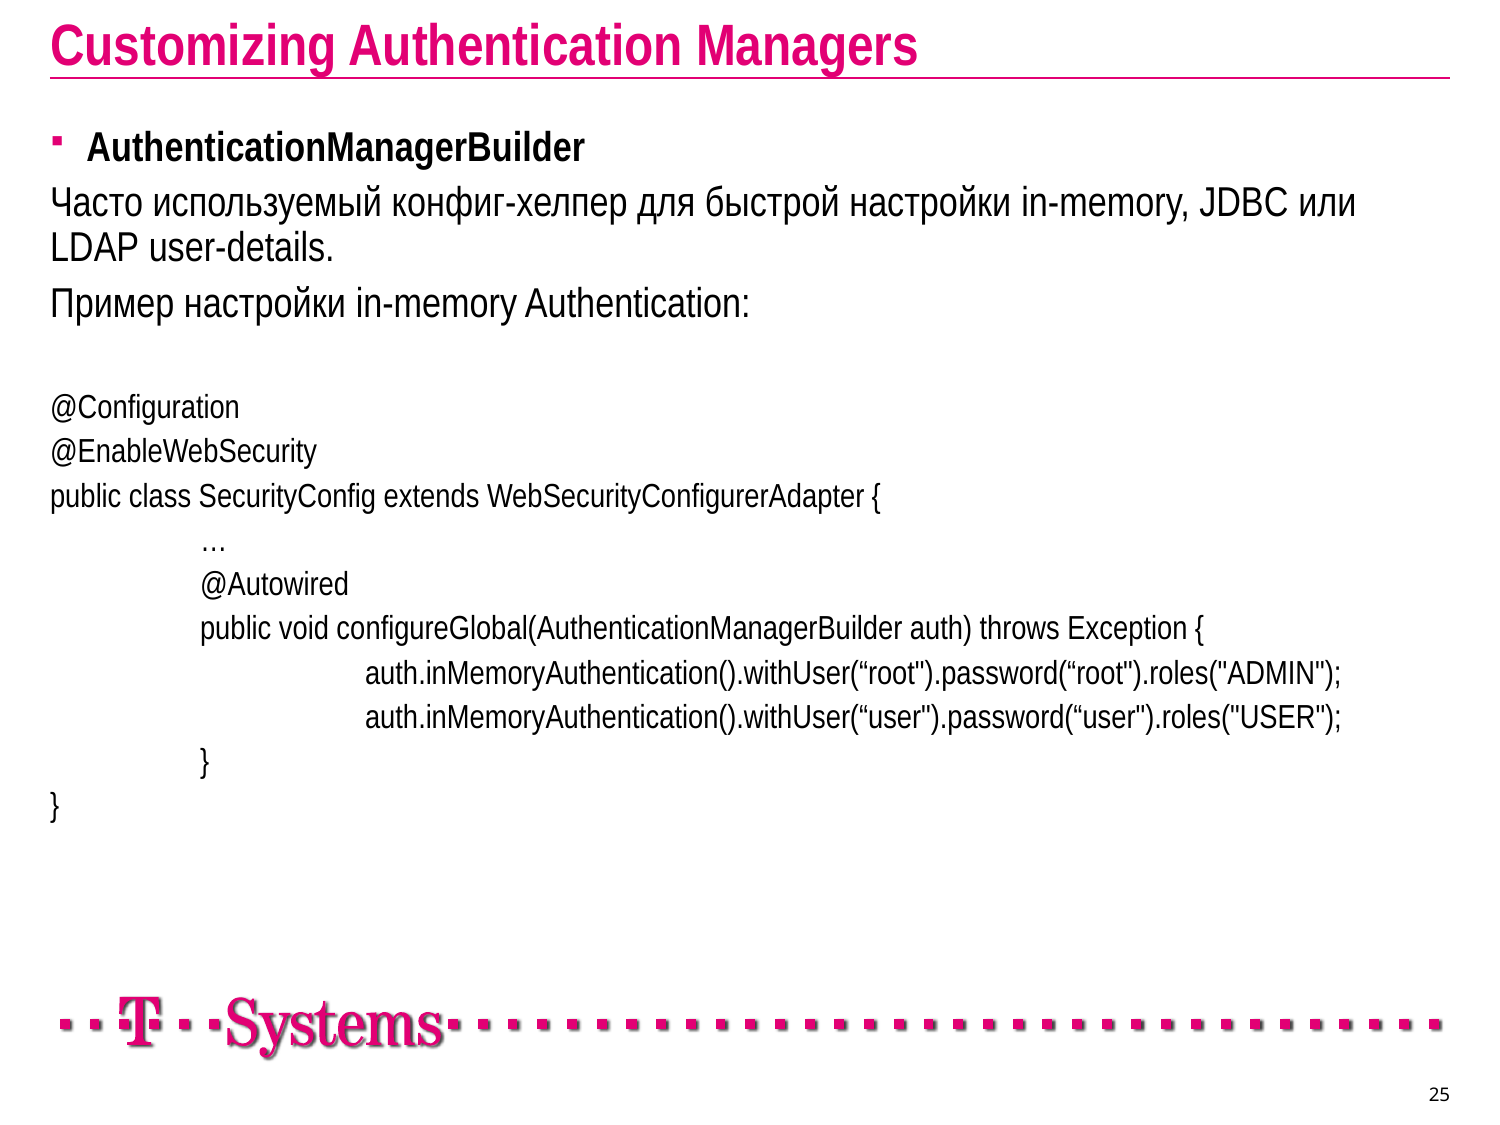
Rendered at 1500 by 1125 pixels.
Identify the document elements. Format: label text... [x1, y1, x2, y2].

title Customizing Authentication Managers [50, 14, 1450, 91]
list AuthenticationManagerBuilder Часто используемый конфиг-хелпер для быстрой настройки in-memory, JDBC или LDAP user-details. Пример настройки in-memory Authentication: @Configuration @EnableWebSecurity public class SecurityConfig extends WebSecurityConfigurerAdapter { … @Autowired public void configureGlobal(AuthenticationManagerBuilder auth) throws Exception { auth.inMemoryAuthentication().withUser(“root").password(“root").roles("ADMIN"); auth.inMemoryAuthentication().withUser(“user").password(“user").roles("USER"); } } [49, 125, 1450, 988]
slide_number 25 [1361, 1082, 1451, 1107]
